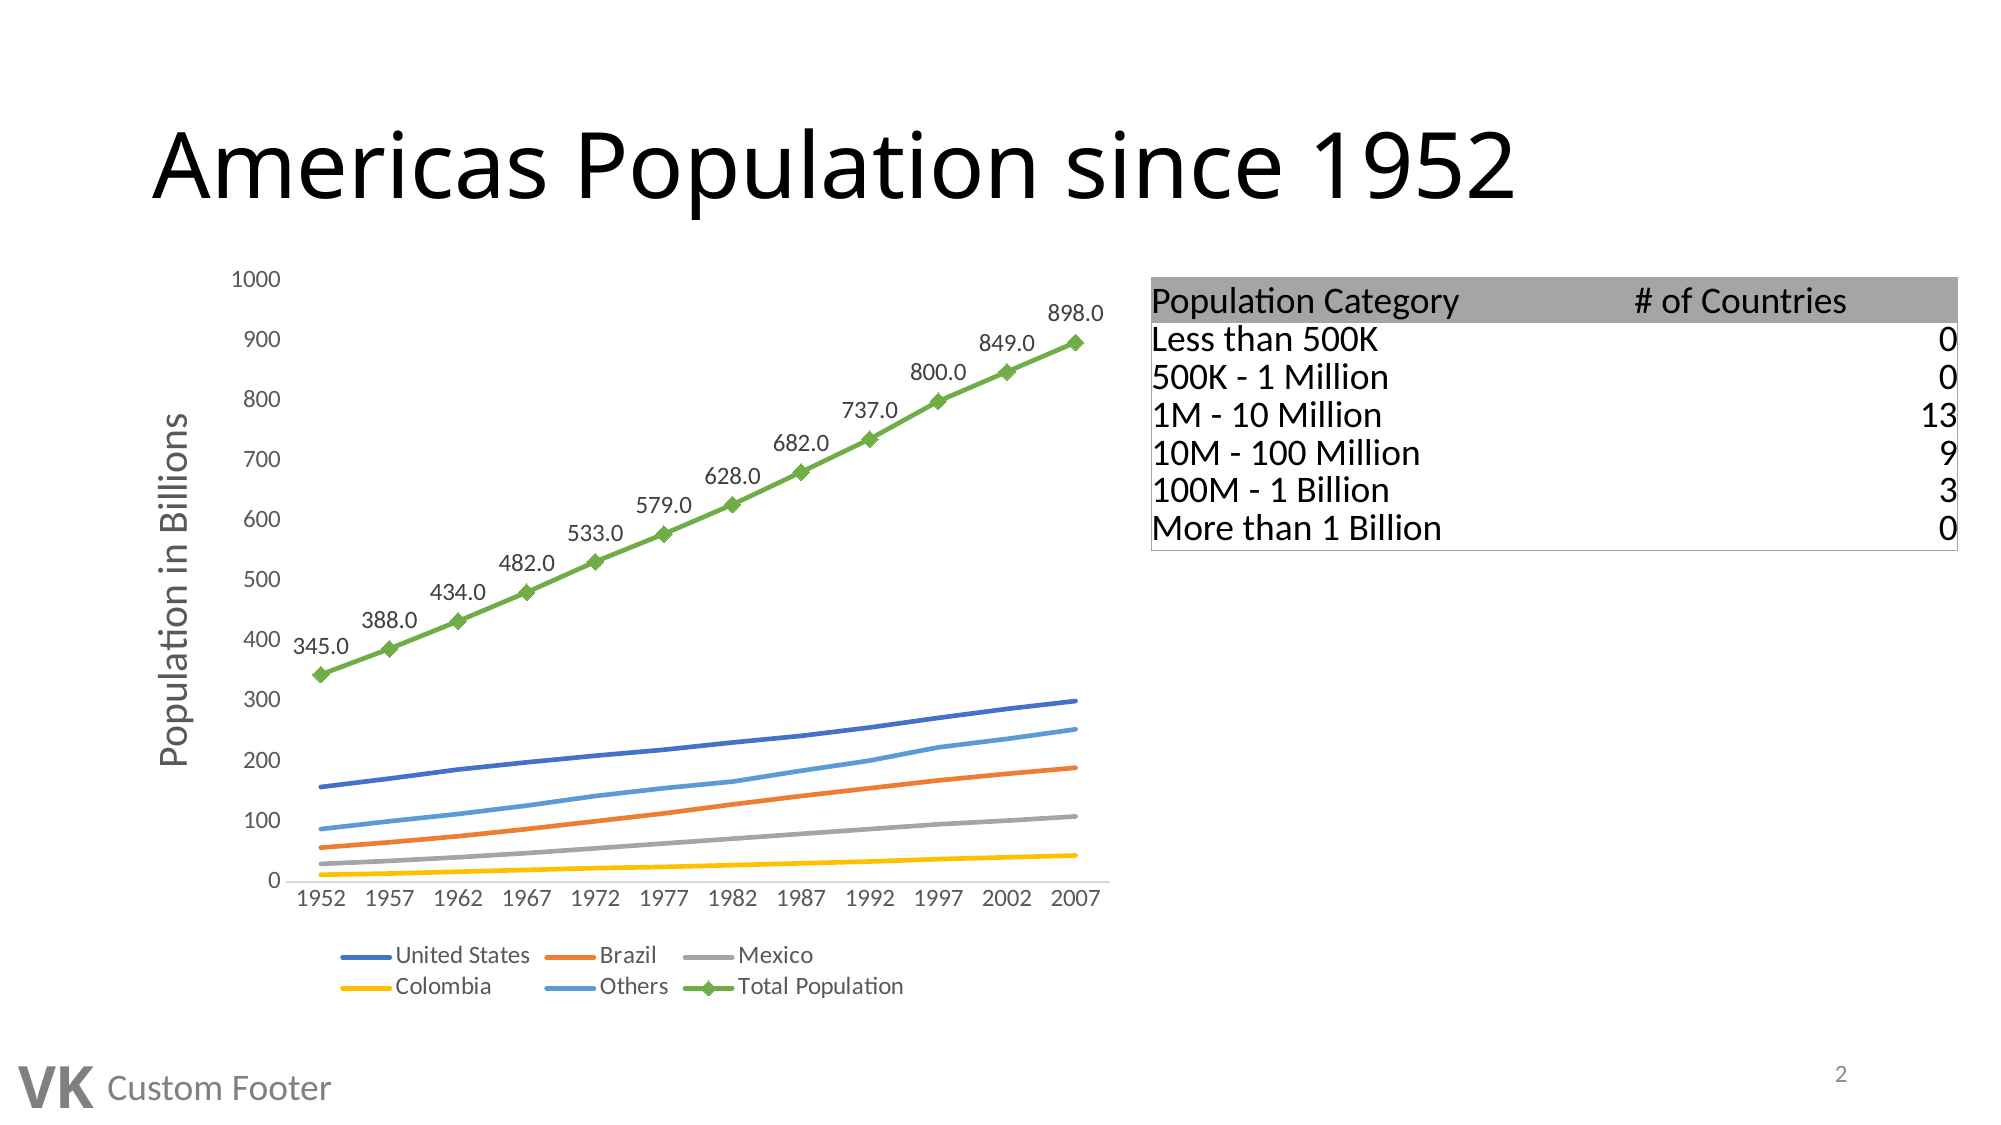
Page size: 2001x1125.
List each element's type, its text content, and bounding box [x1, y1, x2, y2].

table_cell 100M - 1 Billion [1152, 475, 1634, 512]
table_cell 0 [1634, 323, 1957, 361]
table_cell 500K - 1 Million [1152, 361, 1634, 399]
table_cell 10M - 100 Million [1152, 437, 1634, 475]
table_cell 0 [1634, 361, 1957, 399]
table_cell 13 [1634, 399, 1957, 437]
table_cell Less than 500K [1152, 323, 1634, 361]
table_cell 1M - 10 Million [1152, 399, 1634, 437]
table_header # of Countries [1634, 278, 1957, 323]
table_cell More than 1 Billion [1152, 512, 1634, 550]
table_cell 0 [1634, 512, 1957, 550]
title Americas Population since 1952 [137, 59, 1863, 278]
table_header Population Category [1152, 278, 1634, 323]
chart [116, 253, 1131, 1007]
table_cell 3 [1634, 475, 1957, 512]
slide_number 2 [1412, 1042, 1863, 1103]
table_cell 9 [1634, 437, 1957, 475]
